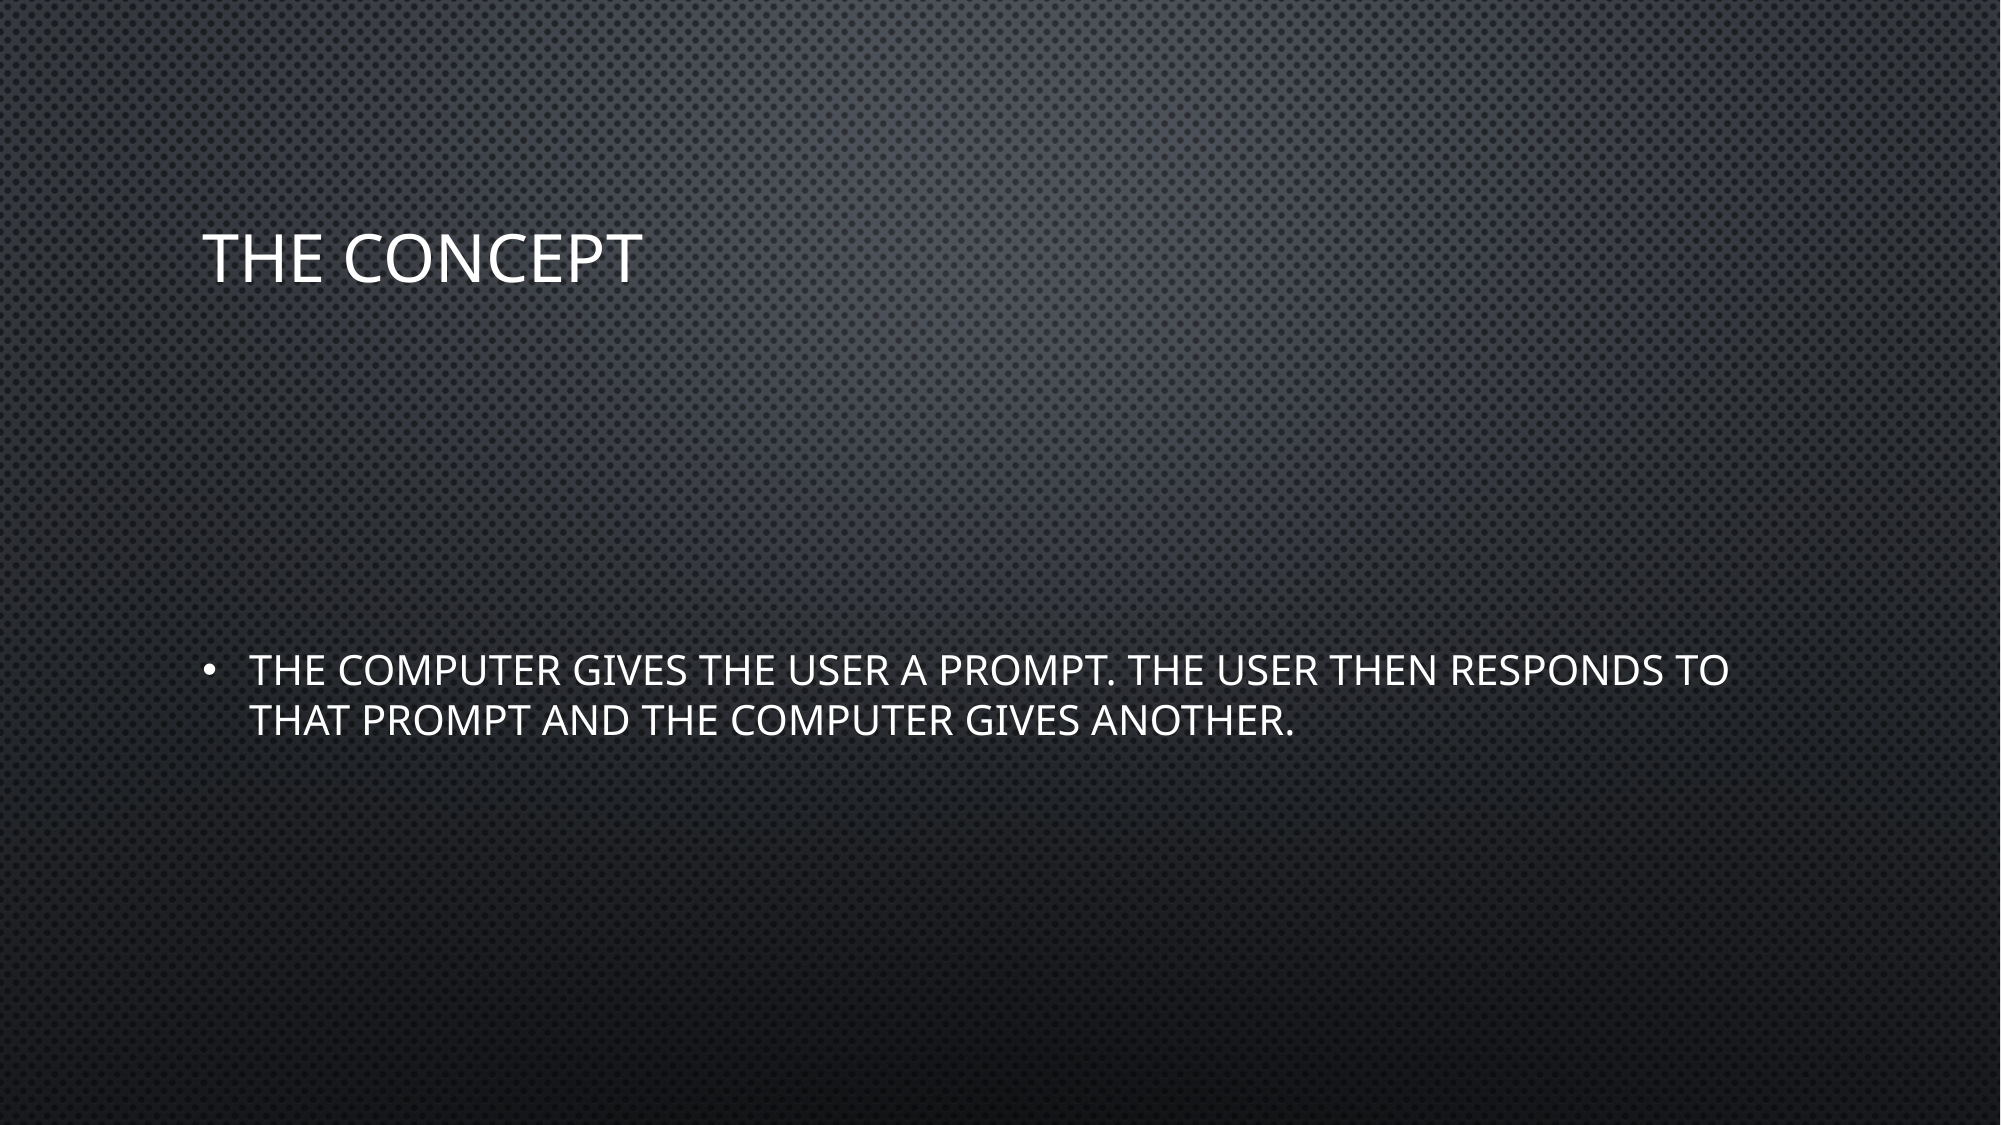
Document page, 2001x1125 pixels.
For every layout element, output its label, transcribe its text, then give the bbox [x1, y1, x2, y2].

title The concept [187, 99, 1813, 413]
list The computer gives the user a prompt. The user then responds to that prompt and the computer gives another. [187, 437, 1813, 950]
